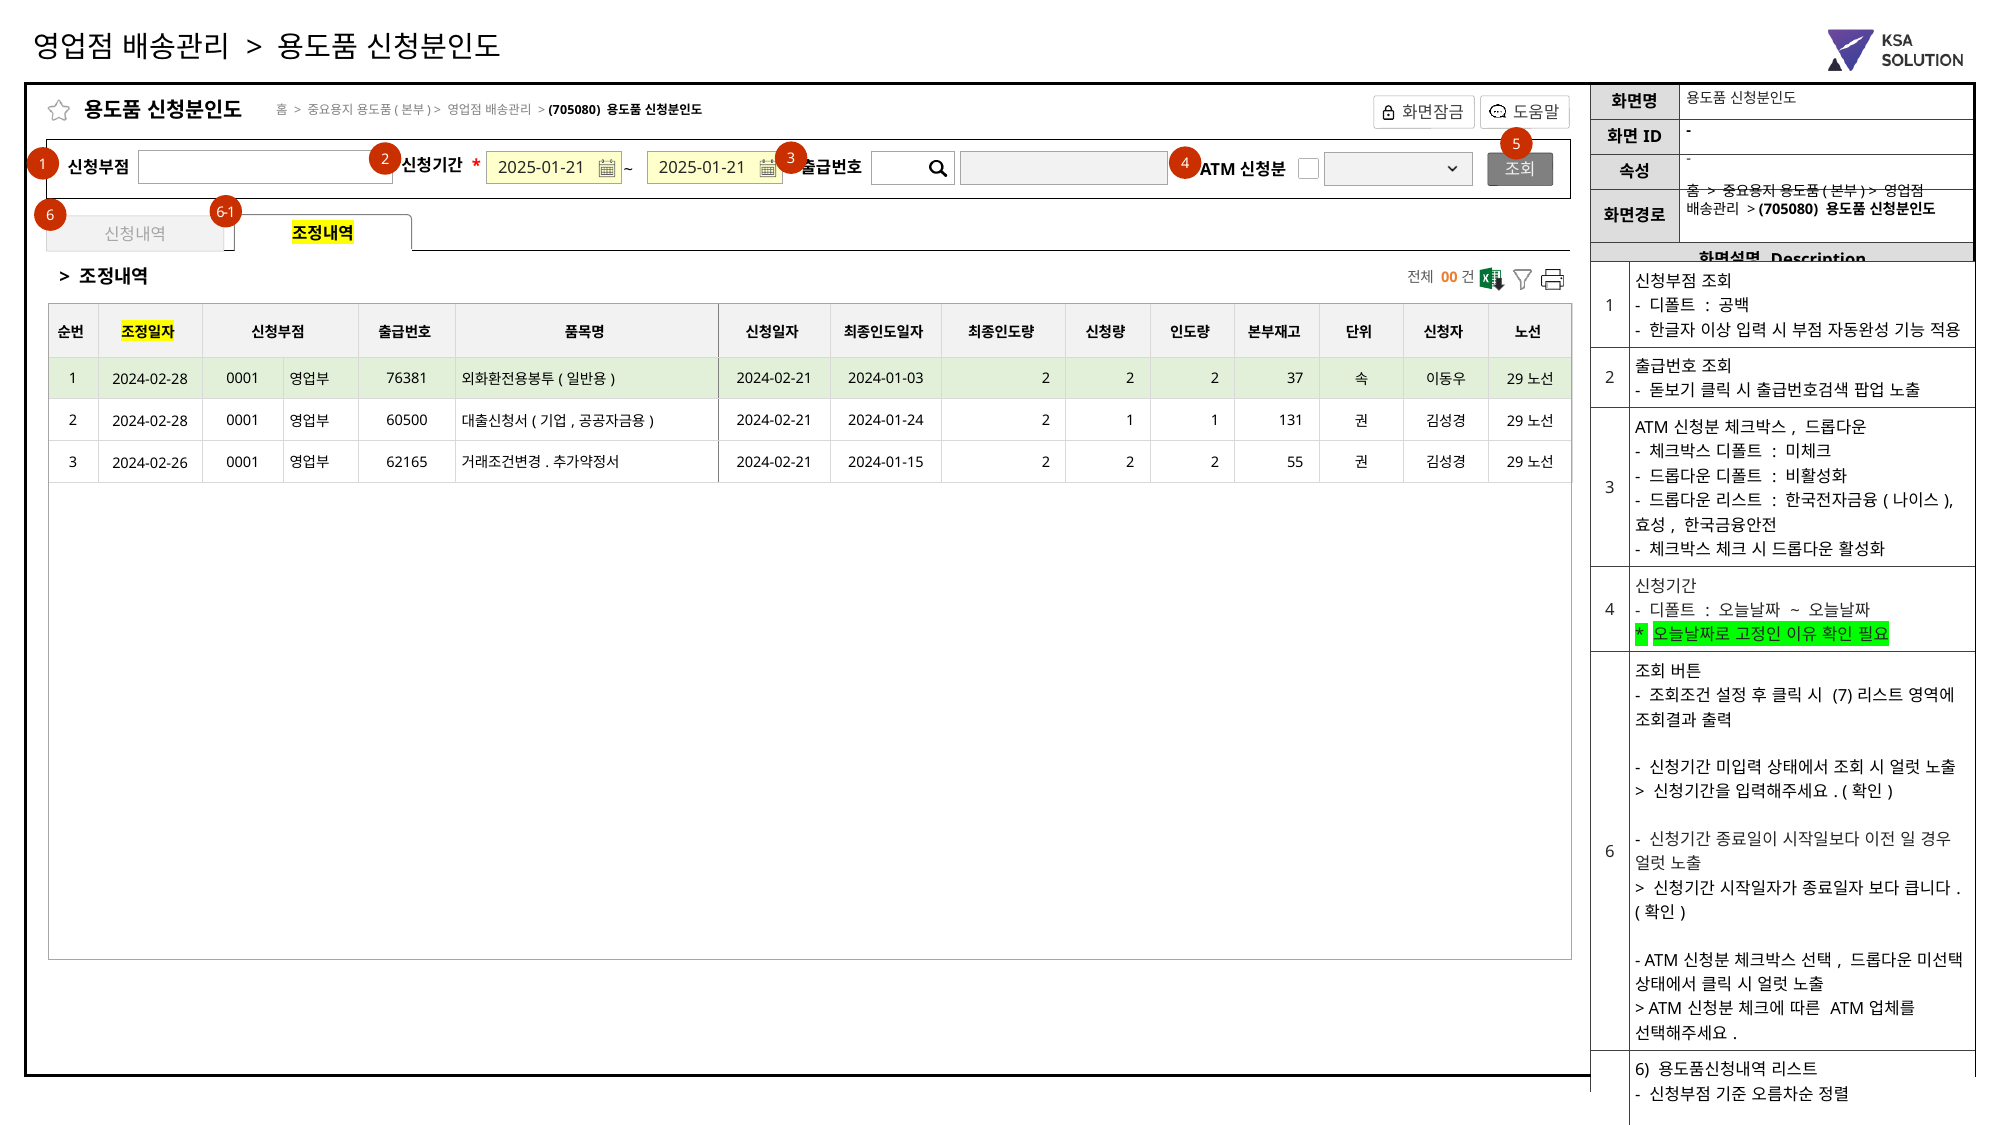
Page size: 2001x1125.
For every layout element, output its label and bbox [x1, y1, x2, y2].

table_cell [1630, 348, 1975, 407]
picture [1298, 158, 1319, 179]
text_box [47, 88, 1130, 130]
table_header [1591, 262, 1629, 347]
table_cell [1591, 652, 1629, 1050]
table_cell [1591, 408, 1629, 566]
text_box [44, 257, 649, 296]
table_cell [1591, 1051, 1629, 1125]
table_cell [1591, 348, 1629, 407]
table_cell [1630, 1051, 1975, 1125]
table_cell [1591, 567, 1629, 651]
table_cell [1630, 652, 1975, 1050]
text_box [1397, 260, 1564, 294]
picture [1489, 104, 1506, 118]
table_cell [1630, 567, 1975, 651]
picture [1824, 25, 1966, 73]
table_header [1630, 262, 1975, 347]
table_cell [1630, 408, 1975, 566]
text_box [47, 303, 1573, 961]
text_box [1680, 81, 1976, 225]
text_box [18, 20, 517, 71]
text_box [25, 126, 1571, 253]
